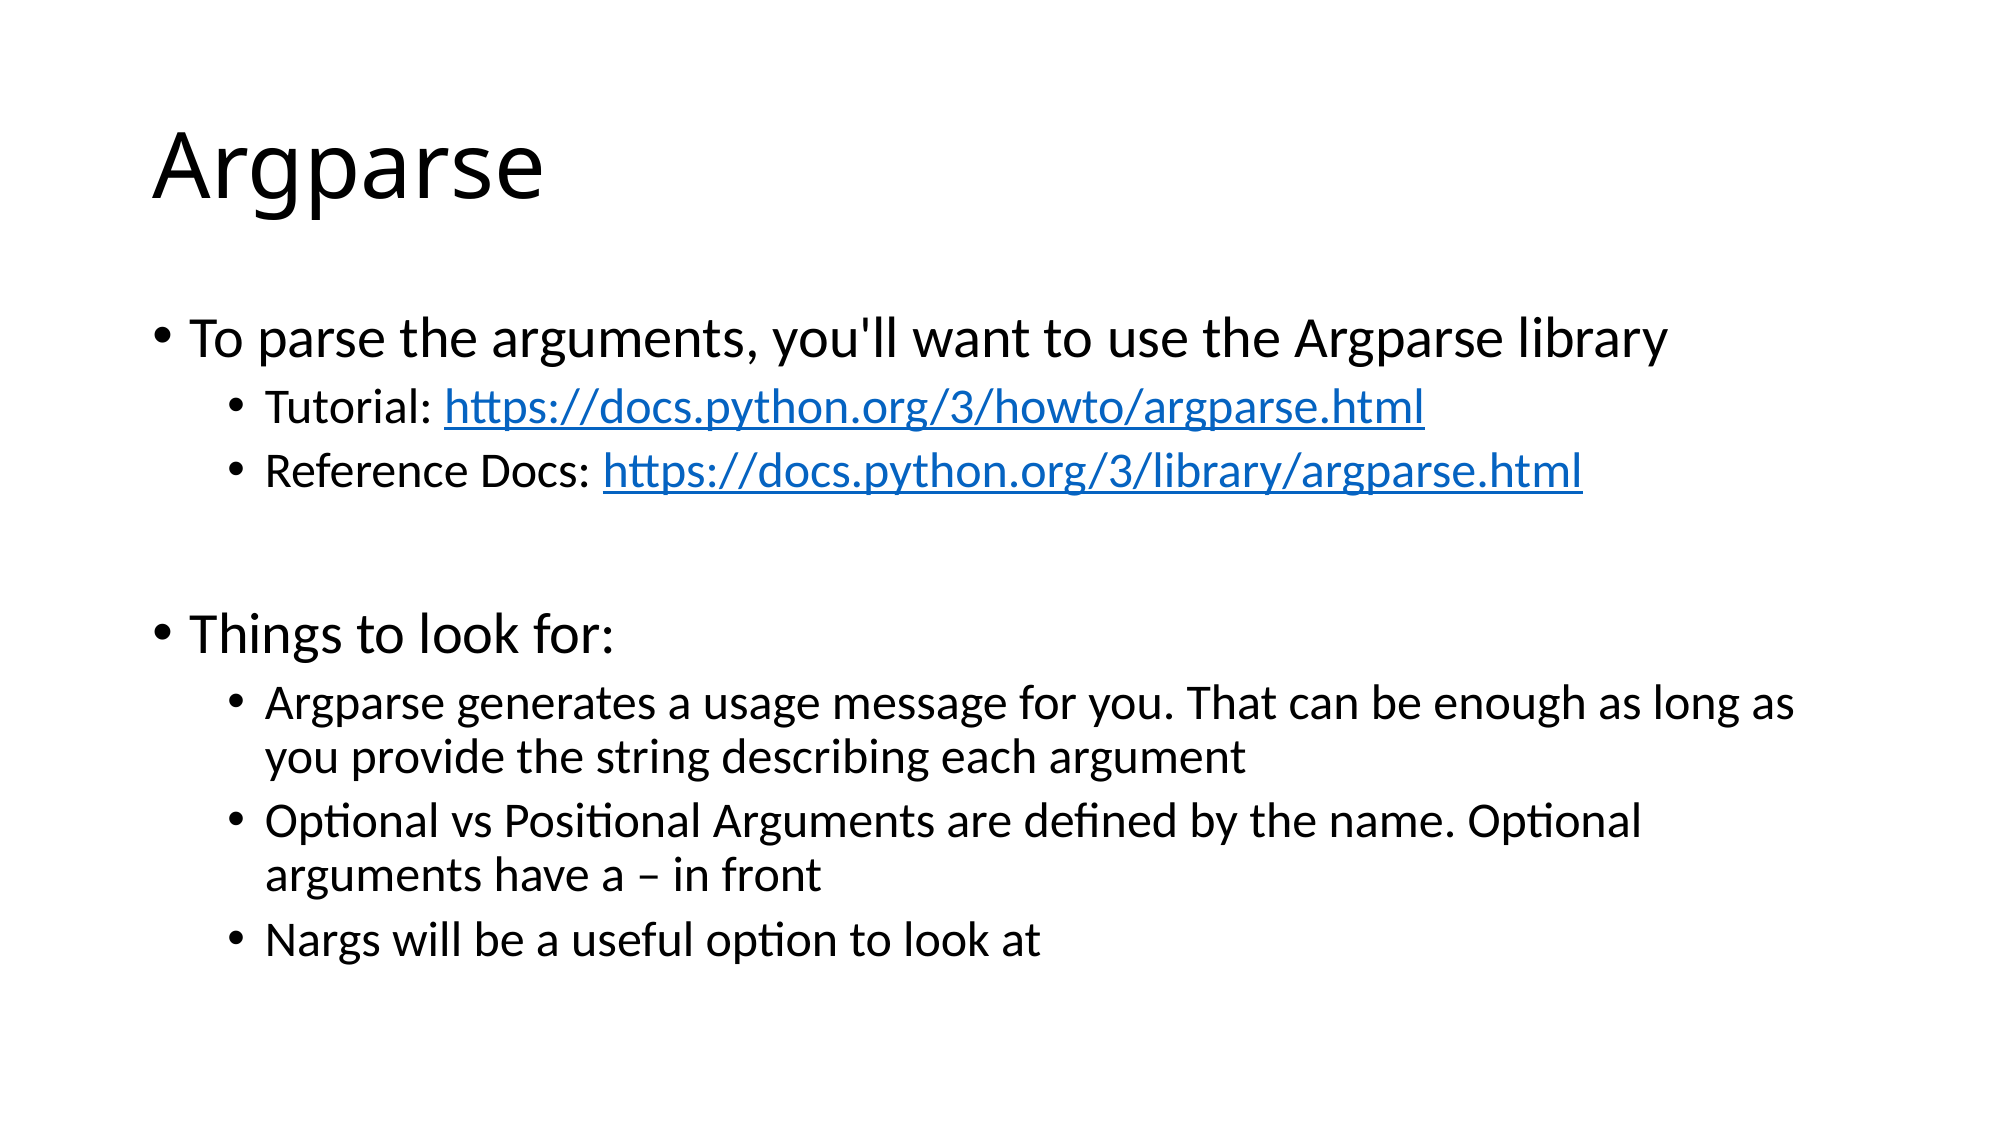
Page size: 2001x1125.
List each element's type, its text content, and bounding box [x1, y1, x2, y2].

title Argparse [137, 59, 1863, 278]
list To parse the arguments, you'll want to use the Argparse library Tutorial: https://docs.python.org/3/howto/argparse.html Reference Docs: https://docs.python.org/3/library/argparse.html Things to look for: Argparse generates a usage message for you. That can be enough as long as you provide the string describing each argument Optional vs Positional Arguments are defined by the name. Optional arguments have a – in front Nargs will be a useful option to look at [137, 299, 1863, 1014]
